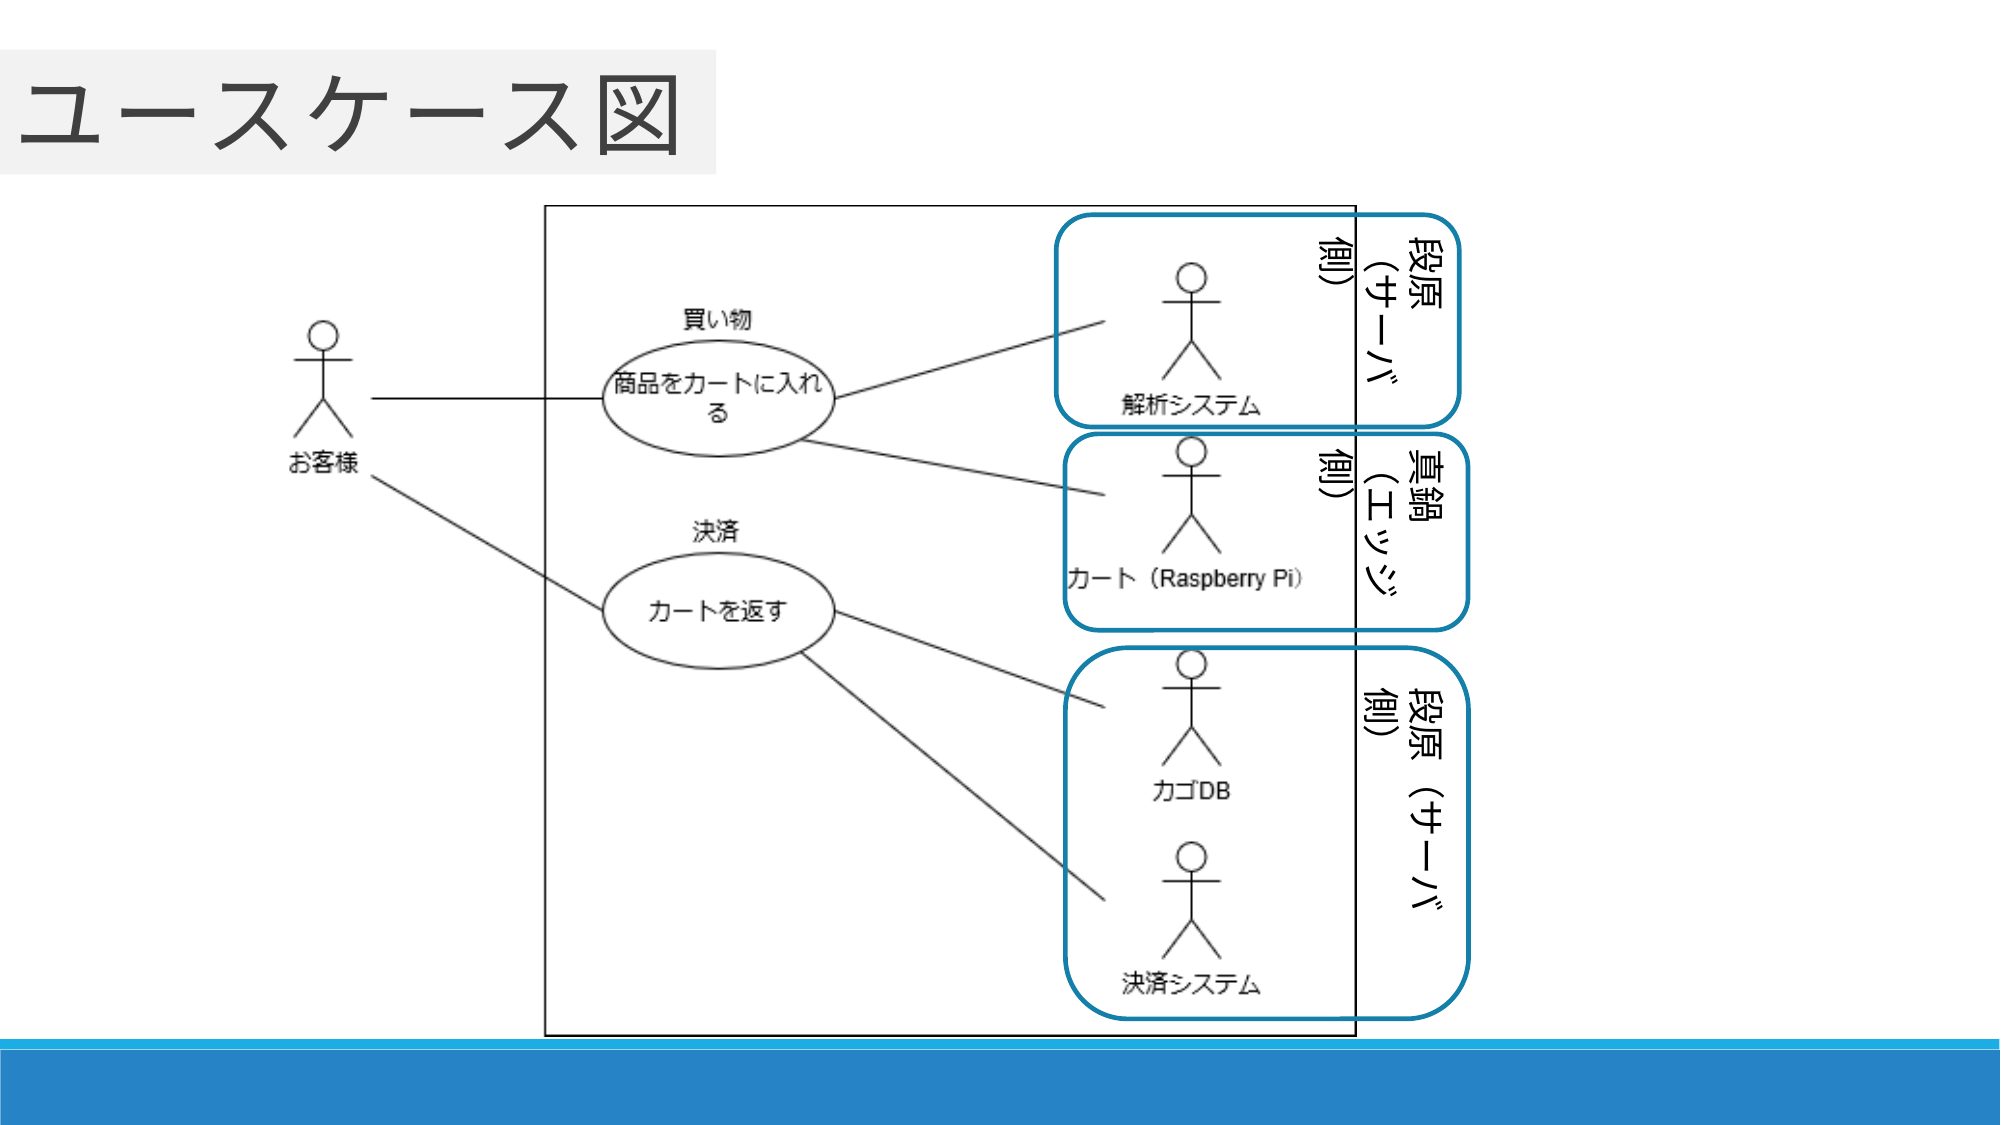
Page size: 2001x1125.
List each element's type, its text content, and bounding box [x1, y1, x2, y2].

text_box [1366, 213, 1447, 221]
text_box [1458, 441, 1470, 623]
text_box 真鍋 （エッジ側） [1366, 433, 1458, 660]
text_box [1366, 646, 1470, 1021]
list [287, 204, 1358, 1037]
text_box ユースケース図 [0, 49, 717, 175]
text_box 段原 （サーバ側） [1366, 221, 1458, 427]
text_box 段原（サーバ側） [1381, 672, 1458, 961]
